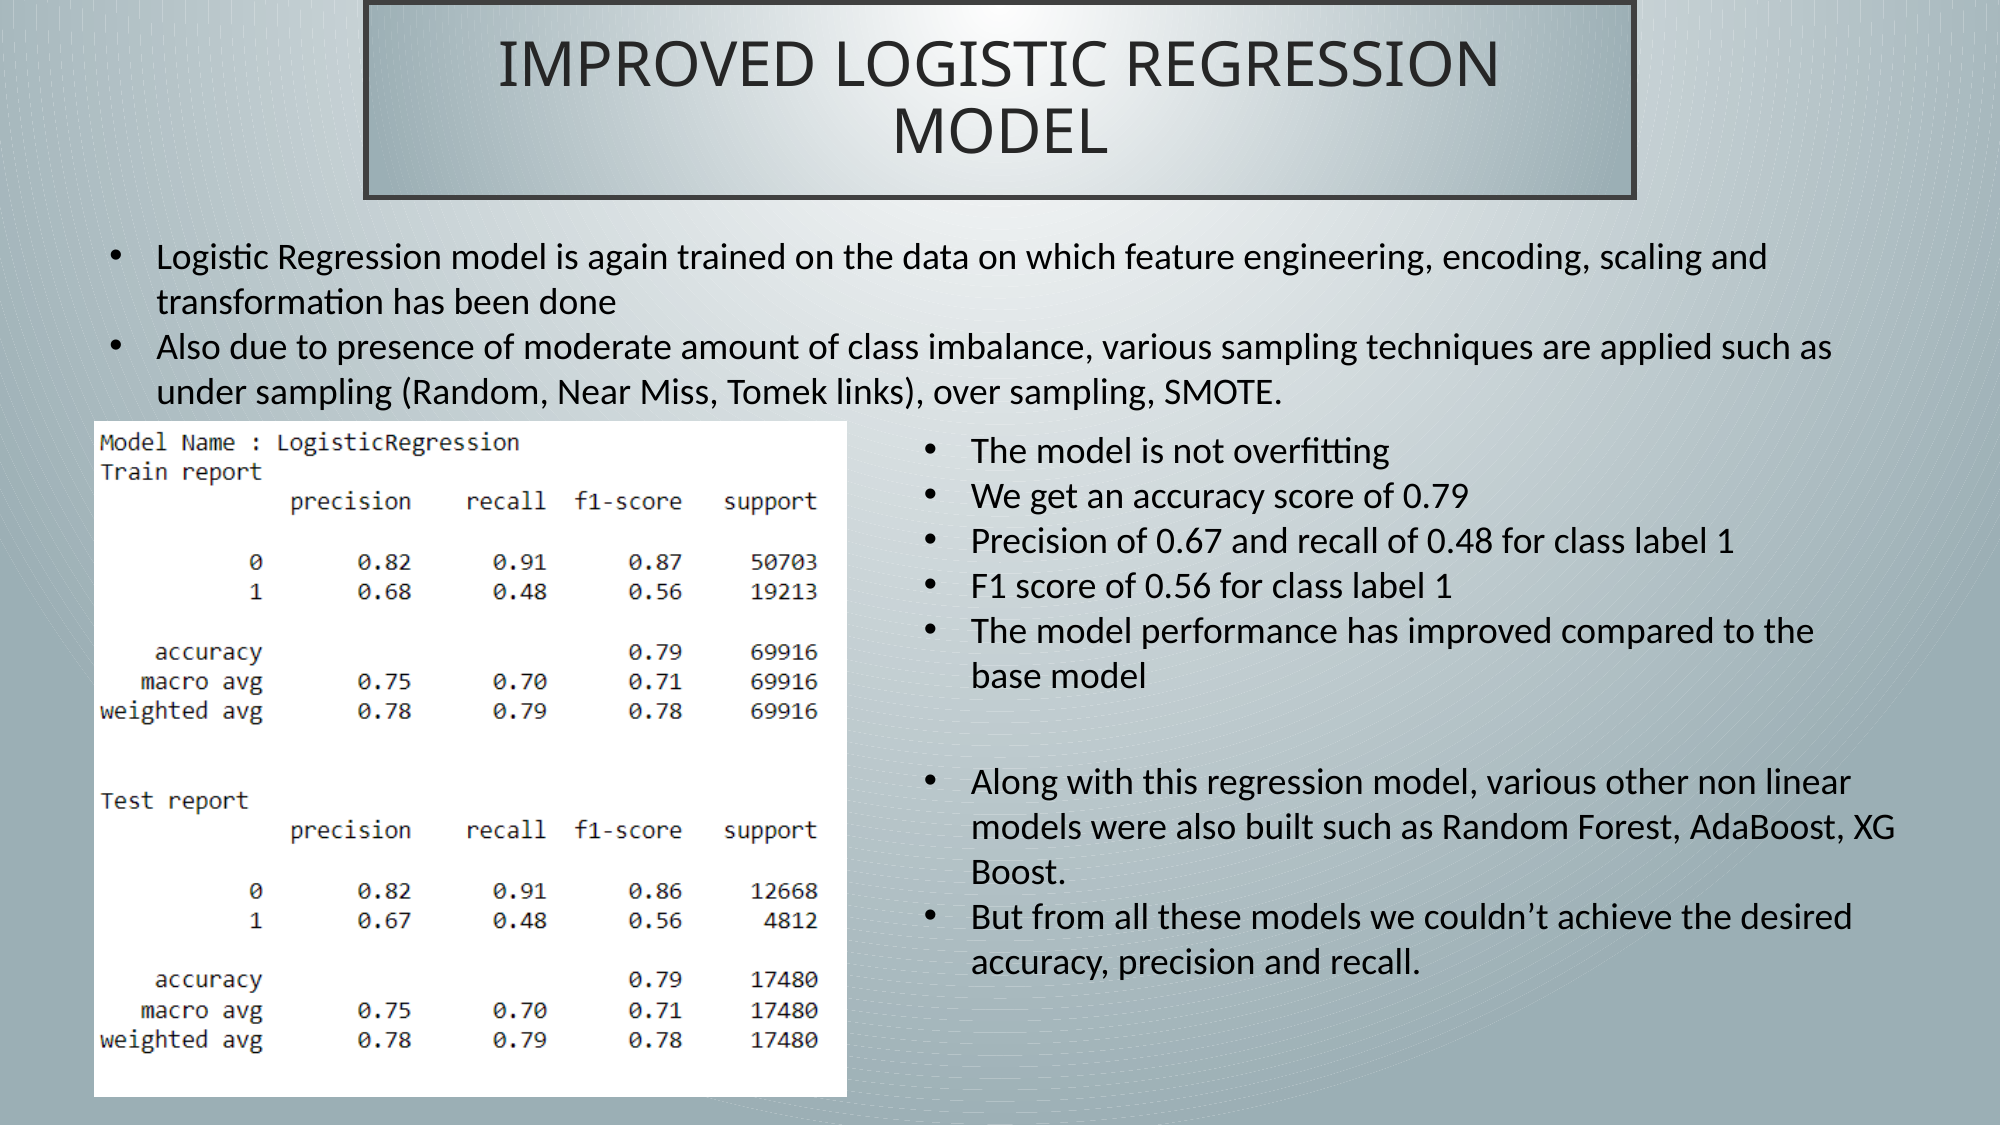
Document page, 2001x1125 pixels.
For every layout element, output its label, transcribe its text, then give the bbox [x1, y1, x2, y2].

picture [94, 420, 847, 1098]
text_box Along with this regression model, various other non linear models were also built such as Random Forest, AdaBoost, XG Boost. But from all these models we couldn’t achieve the desired accuracy, precision and recall. [909, 749, 1923, 989]
text_box Logistic Regression model is again trained on the data on which feature engineering, encoding, scaling and transformation has been done Also due to presence of moderate amount of class imbalance, various sampling techniques are applied such as under sampling (Random, Near Miss, Tomek links), over sampling, SMOTE. [94, 224, 1862, 419]
title IMPROVED LOGISTIC REGRESSION MODEL [363, 0, 1637, 200]
text_box The model is not overfitting We get an accuracy score of 0.79 Precision of 0.67 and recall of 0.48 for class label 1 F1 score of 0.56 for class label 1 The model performance has improved compared to the base model [909, 418, 1888, 704]
